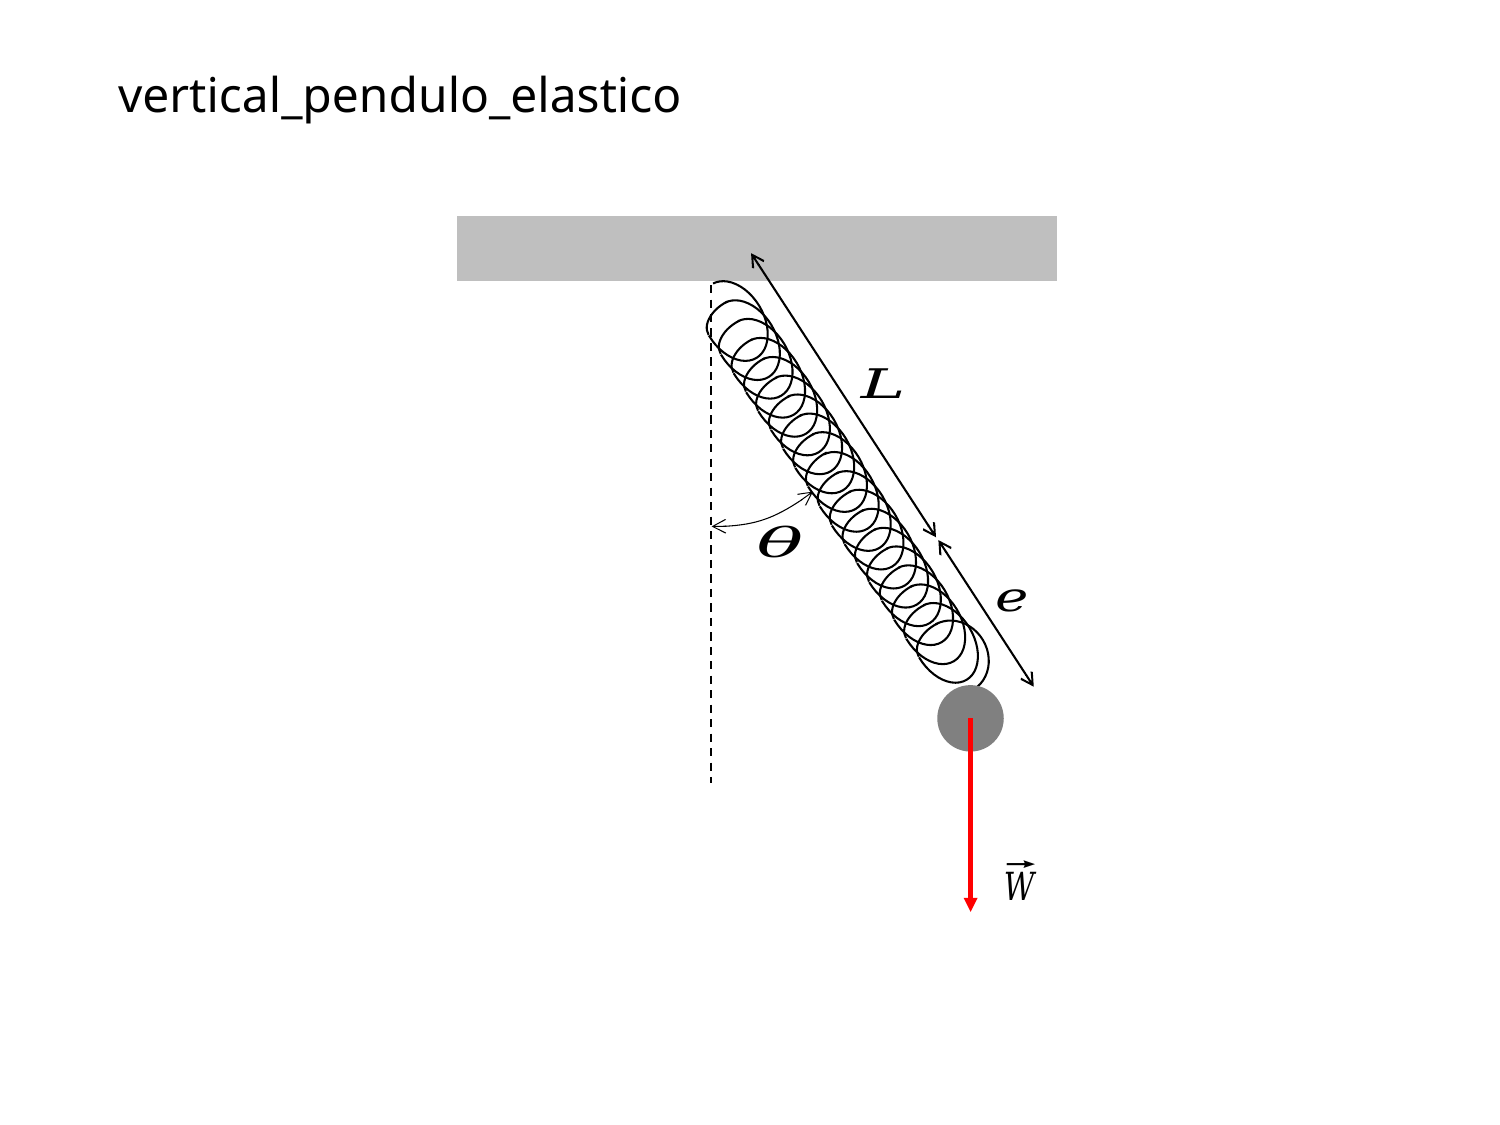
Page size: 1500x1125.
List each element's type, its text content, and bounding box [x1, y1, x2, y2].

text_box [751, 253, 936, 538]
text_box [938, 540, 1034, 687]
title vertical_pendulo_elastico [103, 59, 1397, 135]
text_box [457, 217, 1057, 912]
